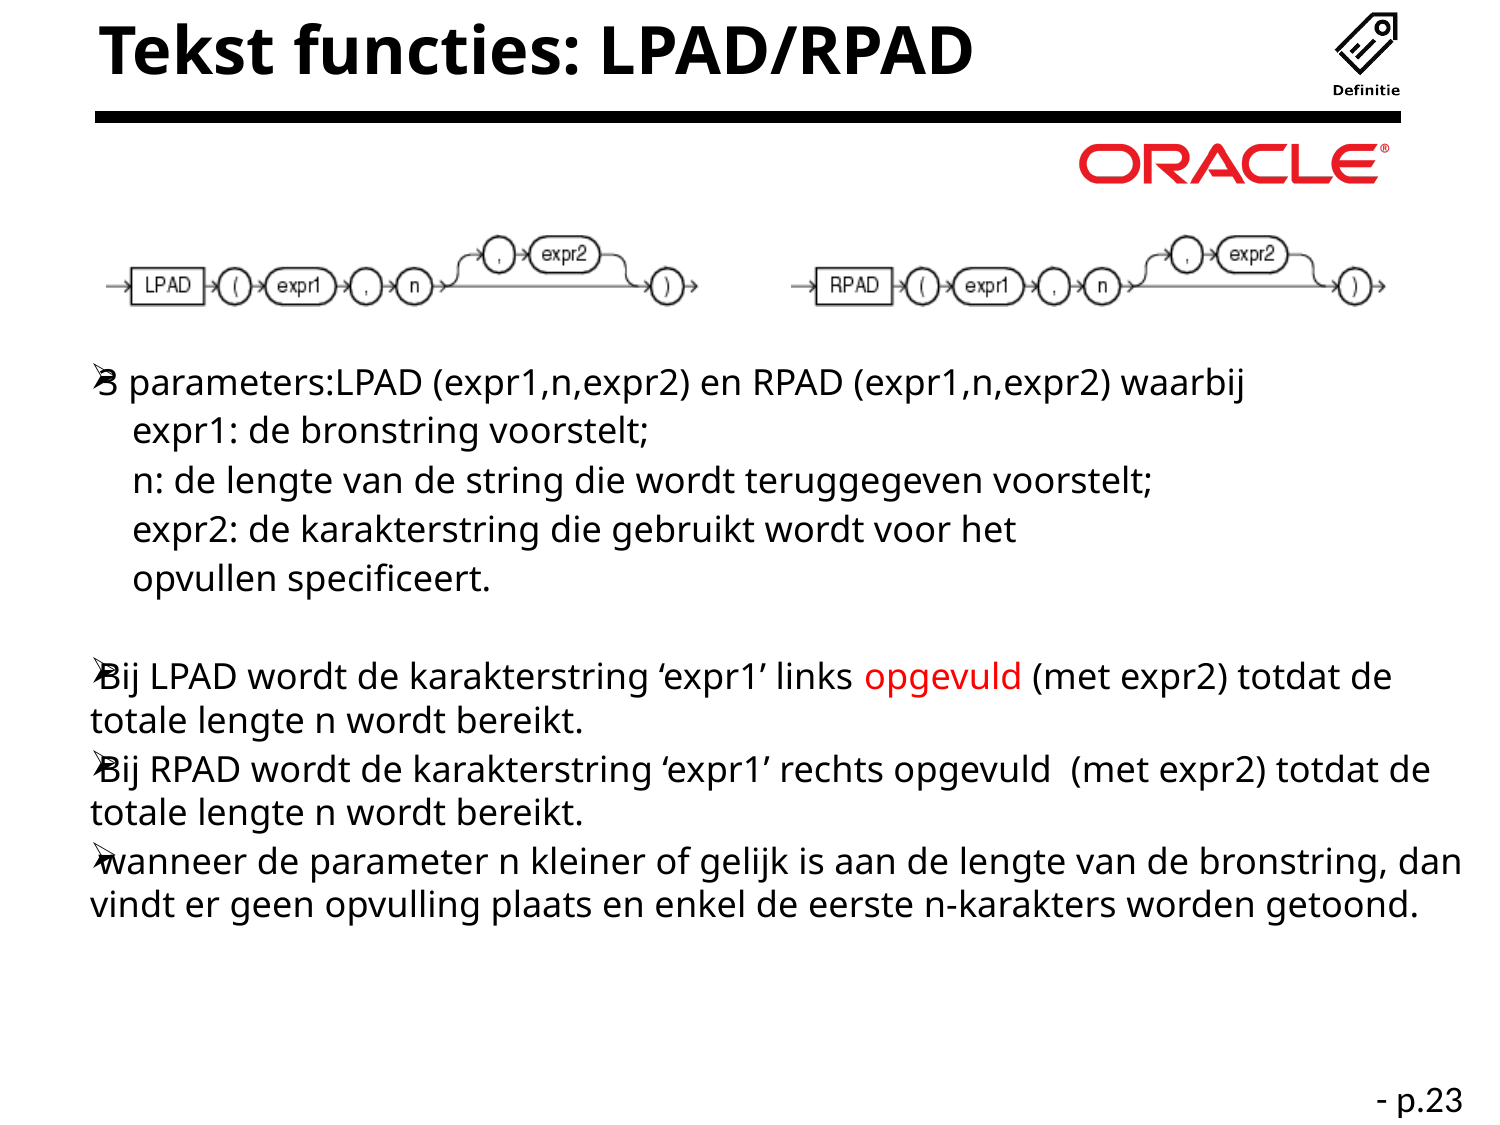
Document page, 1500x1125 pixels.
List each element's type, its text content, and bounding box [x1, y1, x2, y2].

title Tekst functies: LPAD/RPAD [75, 0, 1425, 162]
list 3 parameters:LPAD (expr1,n,expr2) en RPAD (expr1,n,expr2) waarbij expr1: de bronstring voorstelt; n: de lengte van de string die wordt teruggegeven voorstelt; expr2: de karakterstring die gebruikt wordt voor het opvullen specificeert. Bij LPAD wordt de karakterstring ‘expr1’ links opgevuld (met expr2) totdat de totale lengte n wordt bereikt. Bij RPAD wordt de karakterstring ‘expr1’ rechts opgevuld (met expr2) totdat de totale lengte n wordt bereikt. wanneer de parameter n kleiner of gelijk is aan de lengte van de bronstring, dan vindt er geen opvulling plaats en enkel de eerste n-karakters worden getoond. [75, 162, 1481, 1036]
slide_number - p.23 [1361, 1067, 1500, 1125]
picture [1072, 140, 1395, 187]
picture [106, 234, 699, 307]
picture [791, 234, 1391, 307]
picture [1320, 7, 1426, 103]
